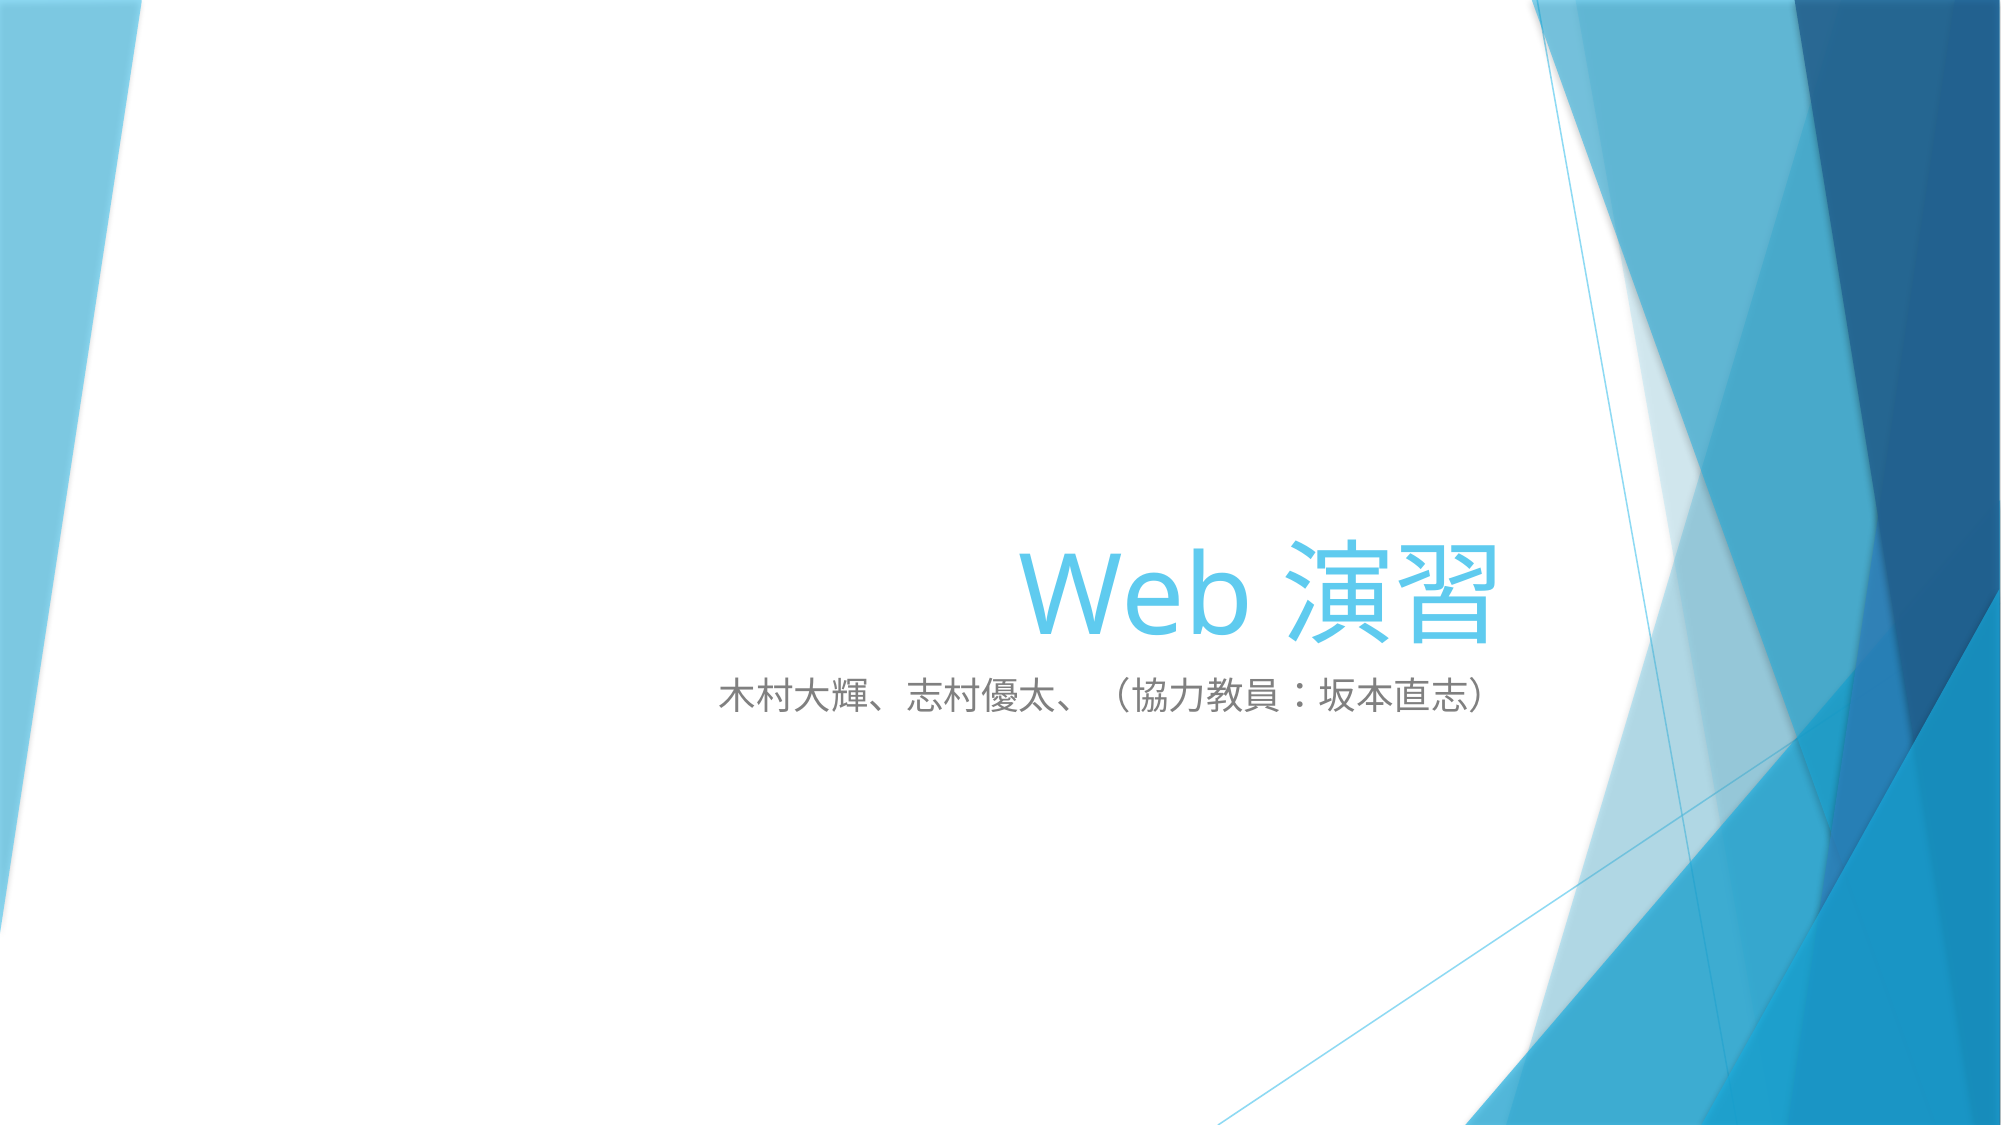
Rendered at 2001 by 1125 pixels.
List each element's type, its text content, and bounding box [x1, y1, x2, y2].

title Web演習 [247, 394, 1522, 664]
subtitle 木村大輝、志村優太、（協力教員：坂本直志） [247, 664, 1522, 845]
